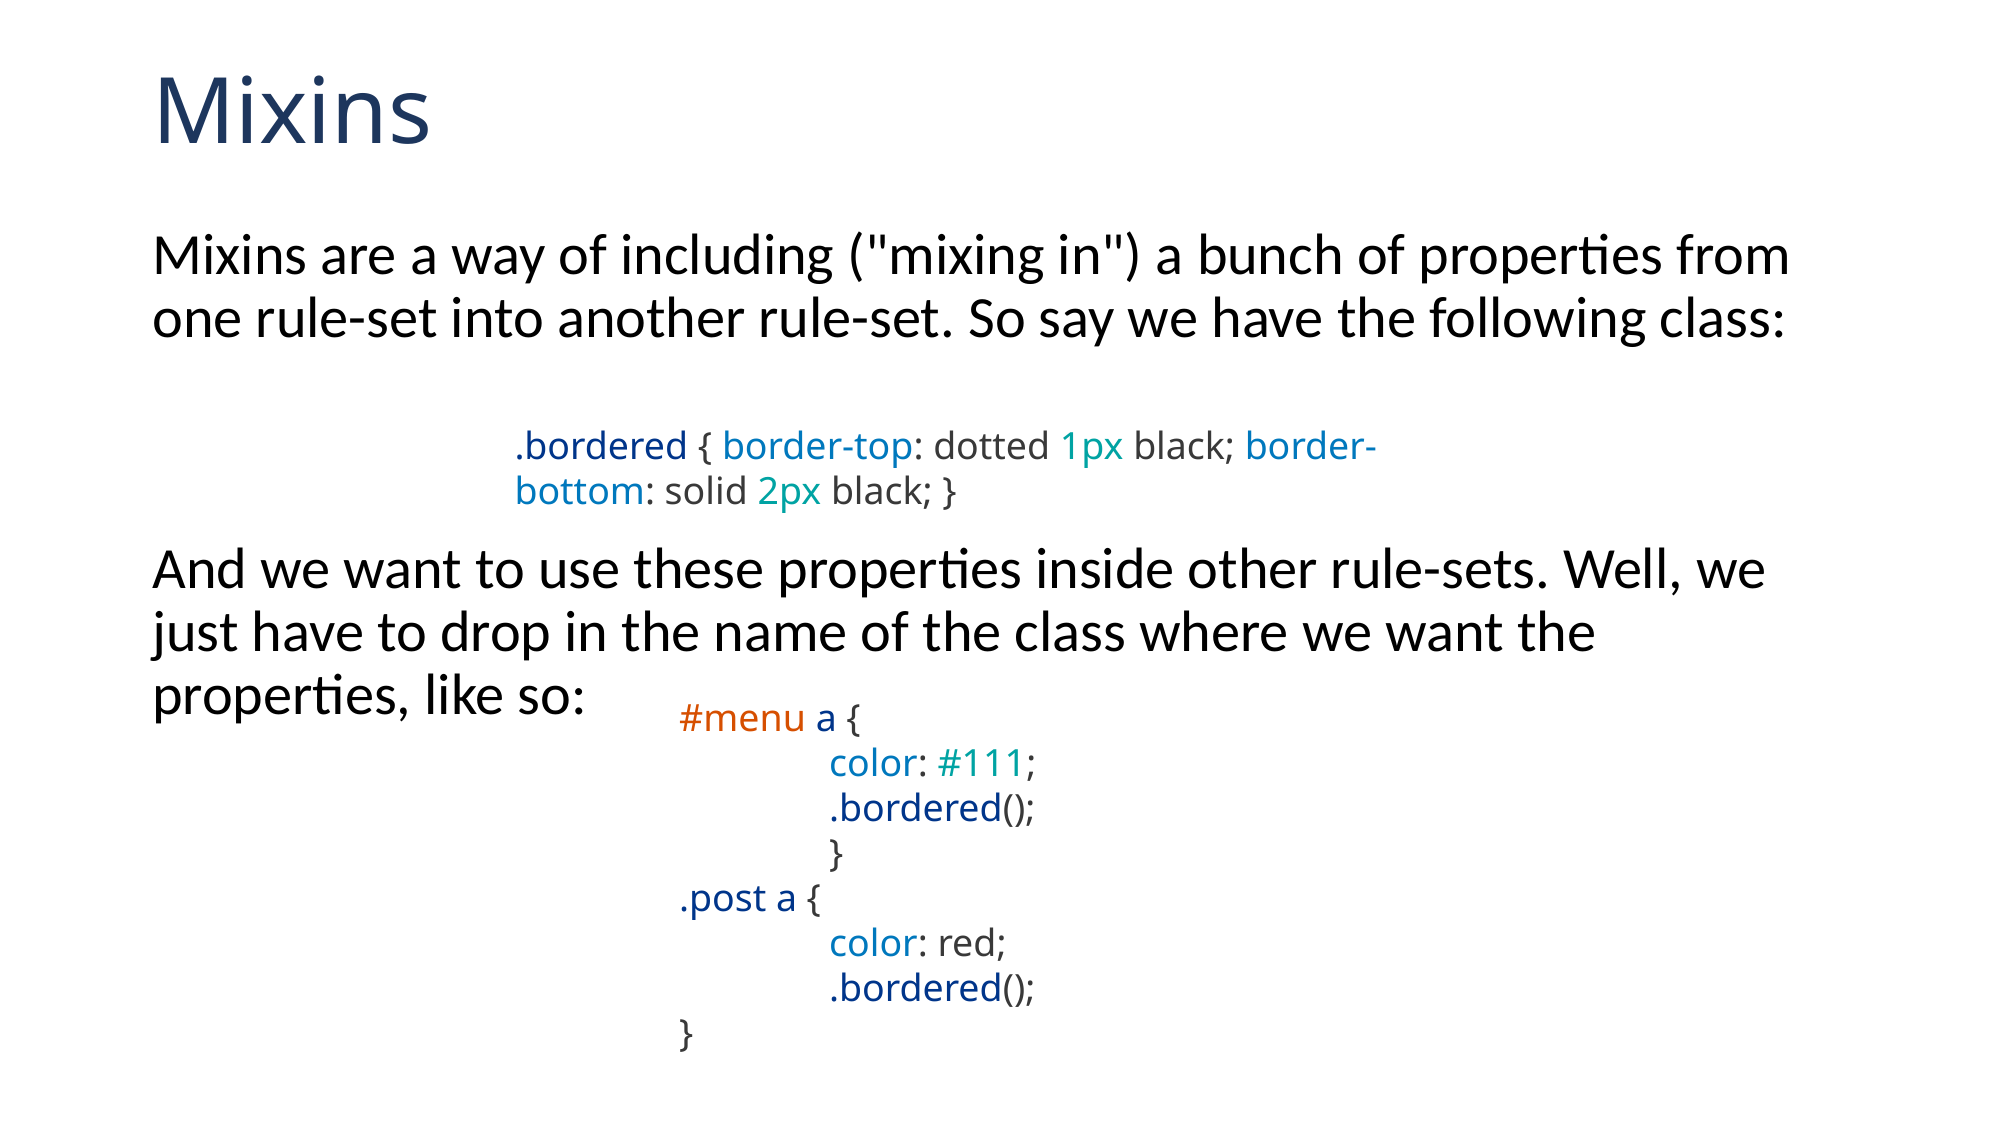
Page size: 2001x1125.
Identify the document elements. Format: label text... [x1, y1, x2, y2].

list Mixins are a way of including ("mixing in") a bunch of properties from one rule-set into another rule-set. So say we have the following class: And we want to use these properties inside other rule-sets. Well, we just have to drop in the name of the class where we want the properties, like so: [137, 216, 1863, 1016]
title Mixins [137, 59, 1863, 216]
text_box #menu a { color: #111; .bordered(); } .post a { color: red; .bordered(); } [664, 686, 1723, 1062]
text_box .bordered { border-top: dotted 1px black; border-bottom: solid 2px black; } [499, 414, 1501, 519]
